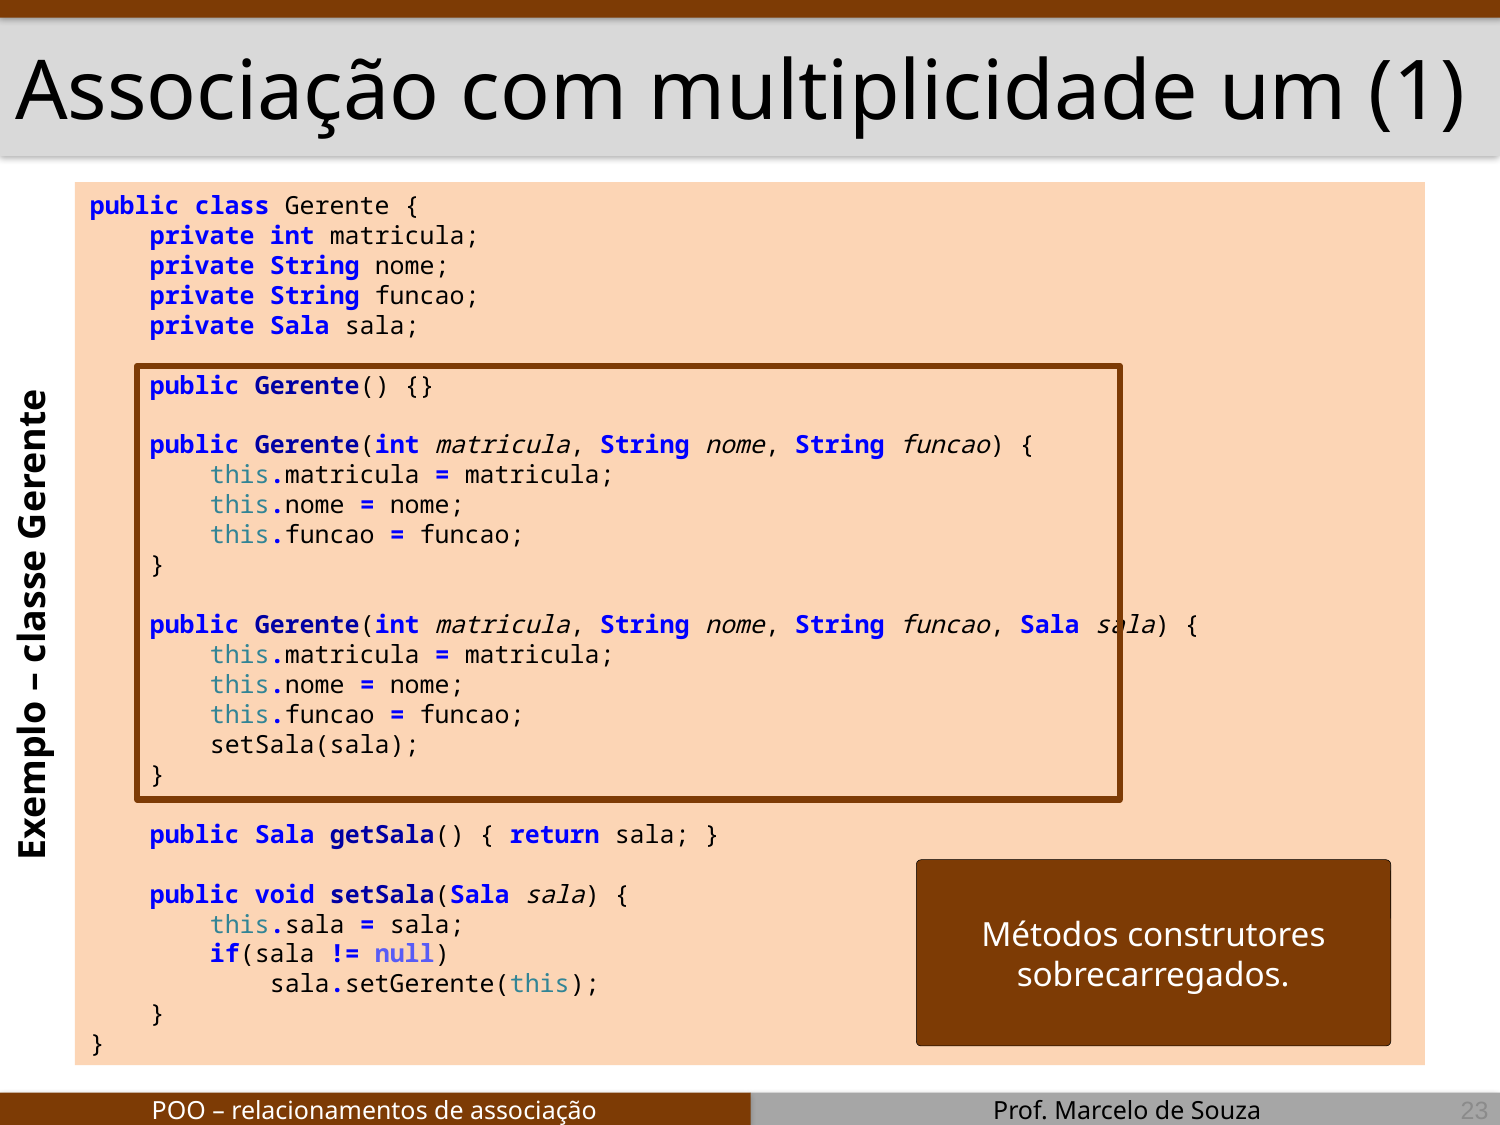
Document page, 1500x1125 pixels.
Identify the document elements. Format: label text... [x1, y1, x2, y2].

slide_number 23 [1153, 1084, 1500, 1125]
title Associação com multiplicidade um (1) [0, 18, 1500, 156]
text_box [135, 364, 1122, 801]
list Exemplo – classe Gerente [0, 156, 1468, 1097]
text_box public class Gerente { private int matricula; private String nome; private String funcao; private Sala sala; public Gerente() {} public Gerente(int matricula, String nome, String funcao) { this.matricula = matricula; this.nome = nome; this.funcao = funcao; } public Gerente(int matricula, String nome, String funcao, Sala sala) { this.matricula = matricula; this.nome = nome; this.funcao = funcao; setSala(sala); } public Sala getSala() { return sala; } public void setSala(Sala sala) { this.sala = sala; if(sala != null) sala.setGerente(this); } } [74, 182, 1425, 1066]
text_box Métodos construtores sobrecarregados. [914, 857, 1393, 1049]
